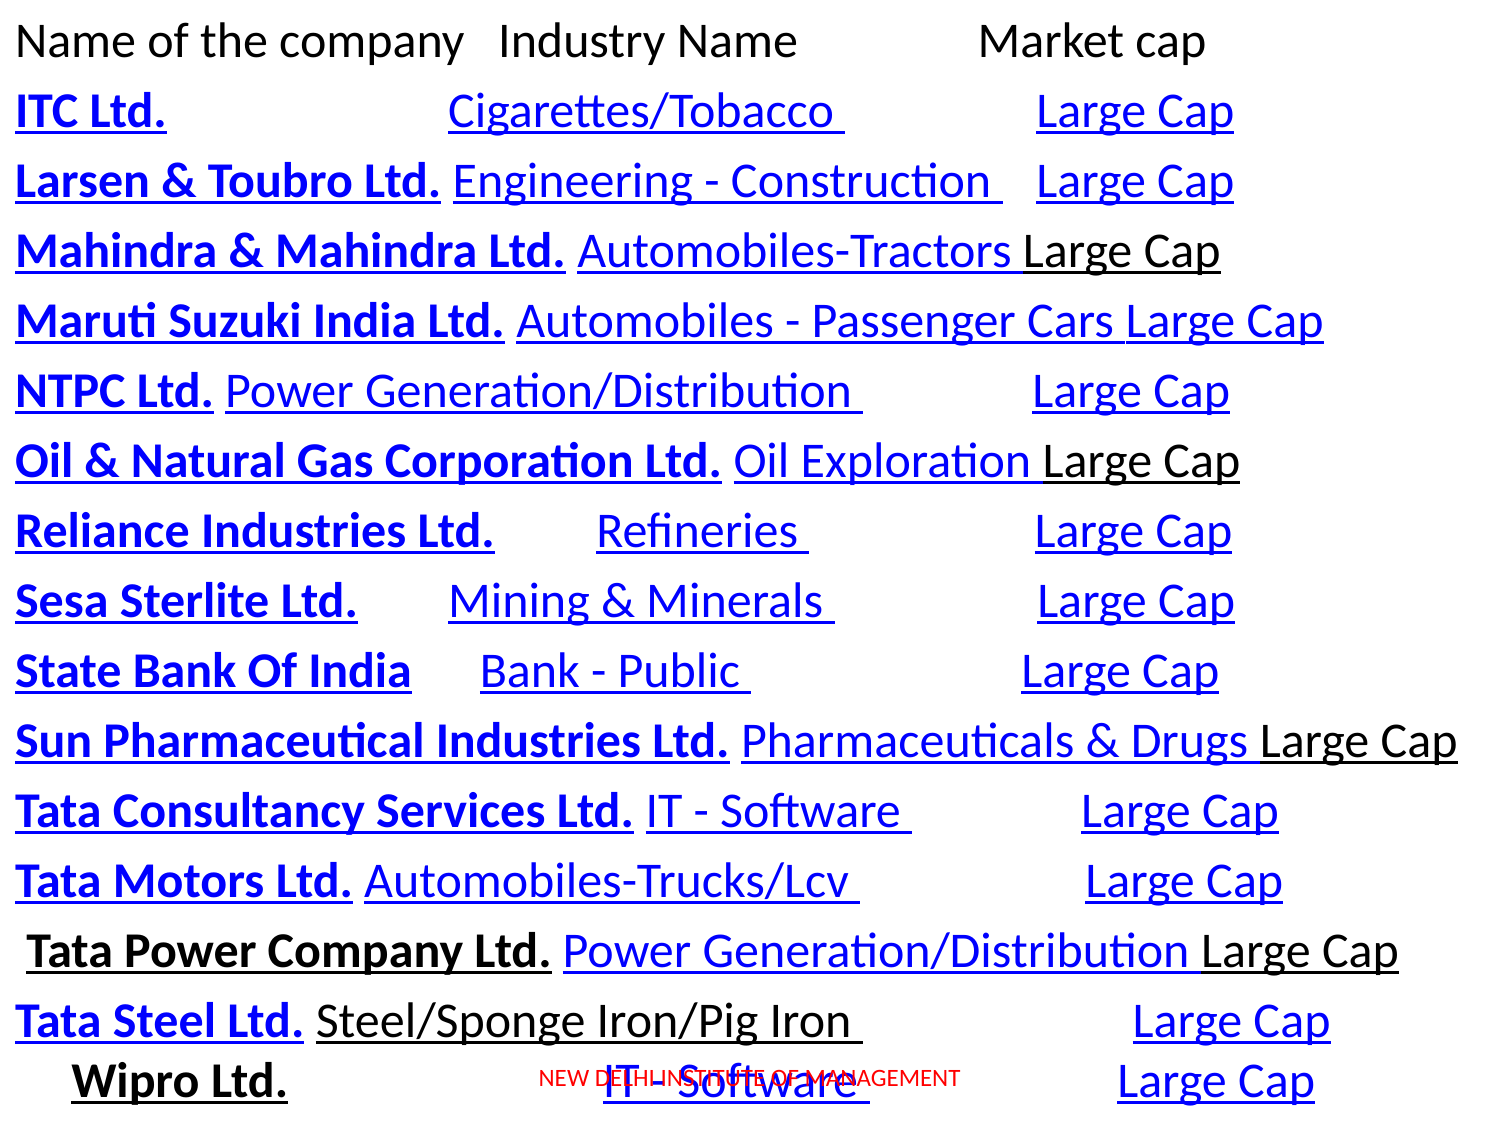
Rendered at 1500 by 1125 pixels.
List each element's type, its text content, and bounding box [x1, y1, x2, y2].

list Name of the company Industry Name Market cap ITC Ltd. Cigarettes/Tobacco Large Cap Larsen & Toubro Ltd. Engineering - Construction Large Cap Mahindra & Mahindra Ltd. Automobiles-Tractors Large Cap Maruti Suzuki India Ltd. Automobiles - Passenger Cars Large Cap NTPC Ltd. Power Generation/Distribution Large Cap Oil & Natural Gas Corporation Ltd. Oil Exploration Large Cap Reliance Industries Ltd. Refineries Large Cap Sesa Sterlite Ltd. Mining & Minerals Large Cap State Bank Of India Bank - Public Large Cap Sun Pharmaceutical Industries Ltd. Pharmaceuticals & Drugs Large Cap Tata Consultancy Services Ltd. IT - Software Large Cap Tata Motors Ltd. Automobiles-Trucks/Lcv Large Cap Tata Power Company Ltd. Power Generation/Distribution Large Cap Tata Steel Ltd. Steel/Sponge Iron/Pig Iron Large Cap Wipro Ltd. IT - Software Large Cap [0, 0, 1500, 1006]
footer NEW DELHI INSTITUTE OF MANAGEMENT [512, 1050, 988, 1103]
